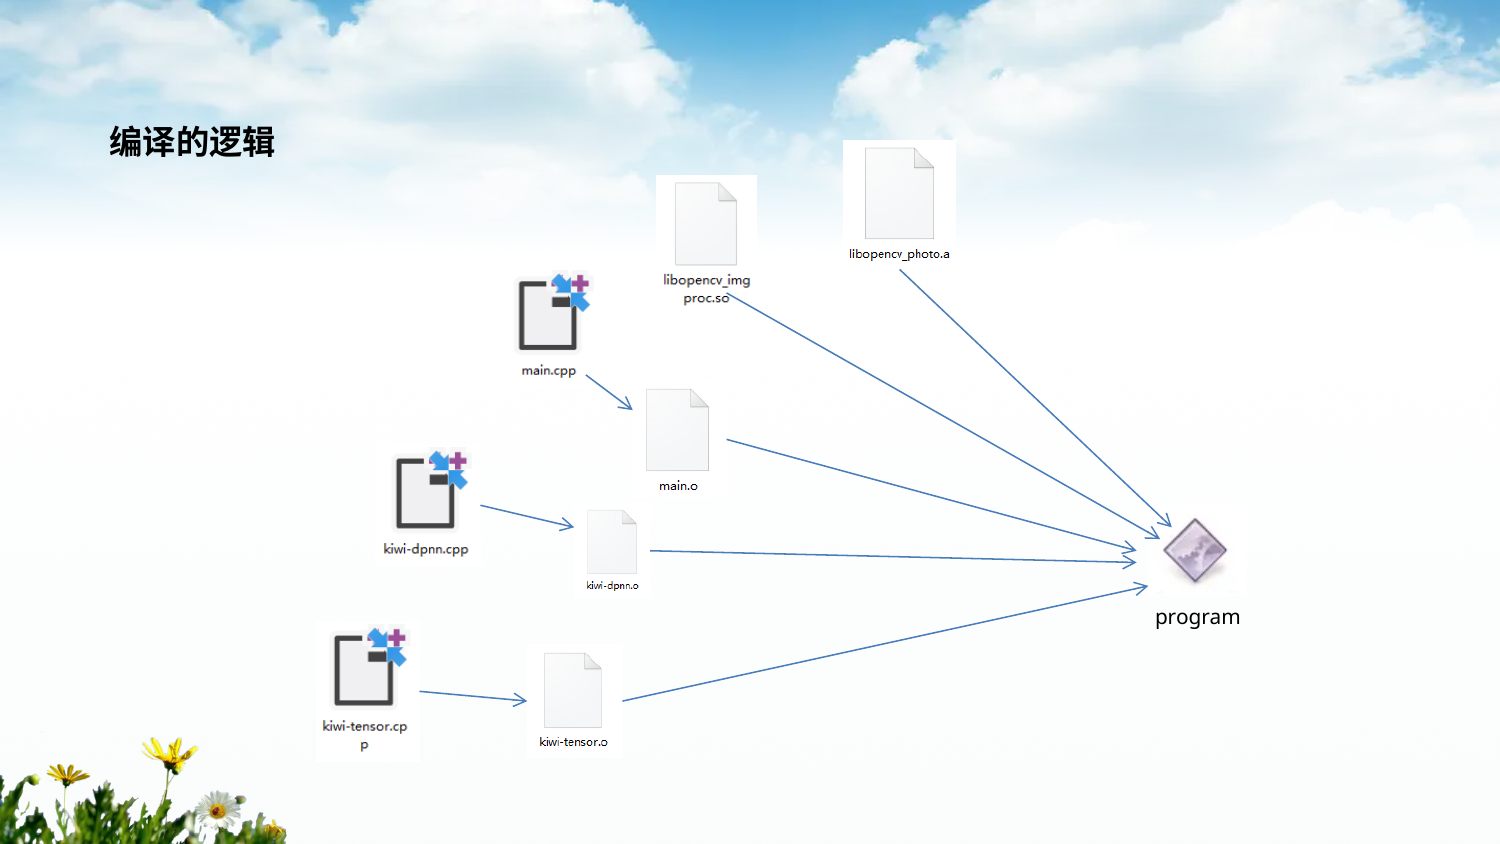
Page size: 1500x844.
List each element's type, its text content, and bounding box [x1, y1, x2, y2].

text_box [622, 585, 1149, 702]
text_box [726, 292, 901, 437]
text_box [650, 550, 1137, 563]
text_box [480, 504, 575, 528]
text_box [419, 691, 528, 702]
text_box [906, 262, 1165, 535]
picture [0, 0, 1500, 844]
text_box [1138, 503, 1258, 634]
text_box 编译的逻辑 [95, 93, 291, 169]
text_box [726, 439, 1137, 551]
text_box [585, 374, 633, 411]
